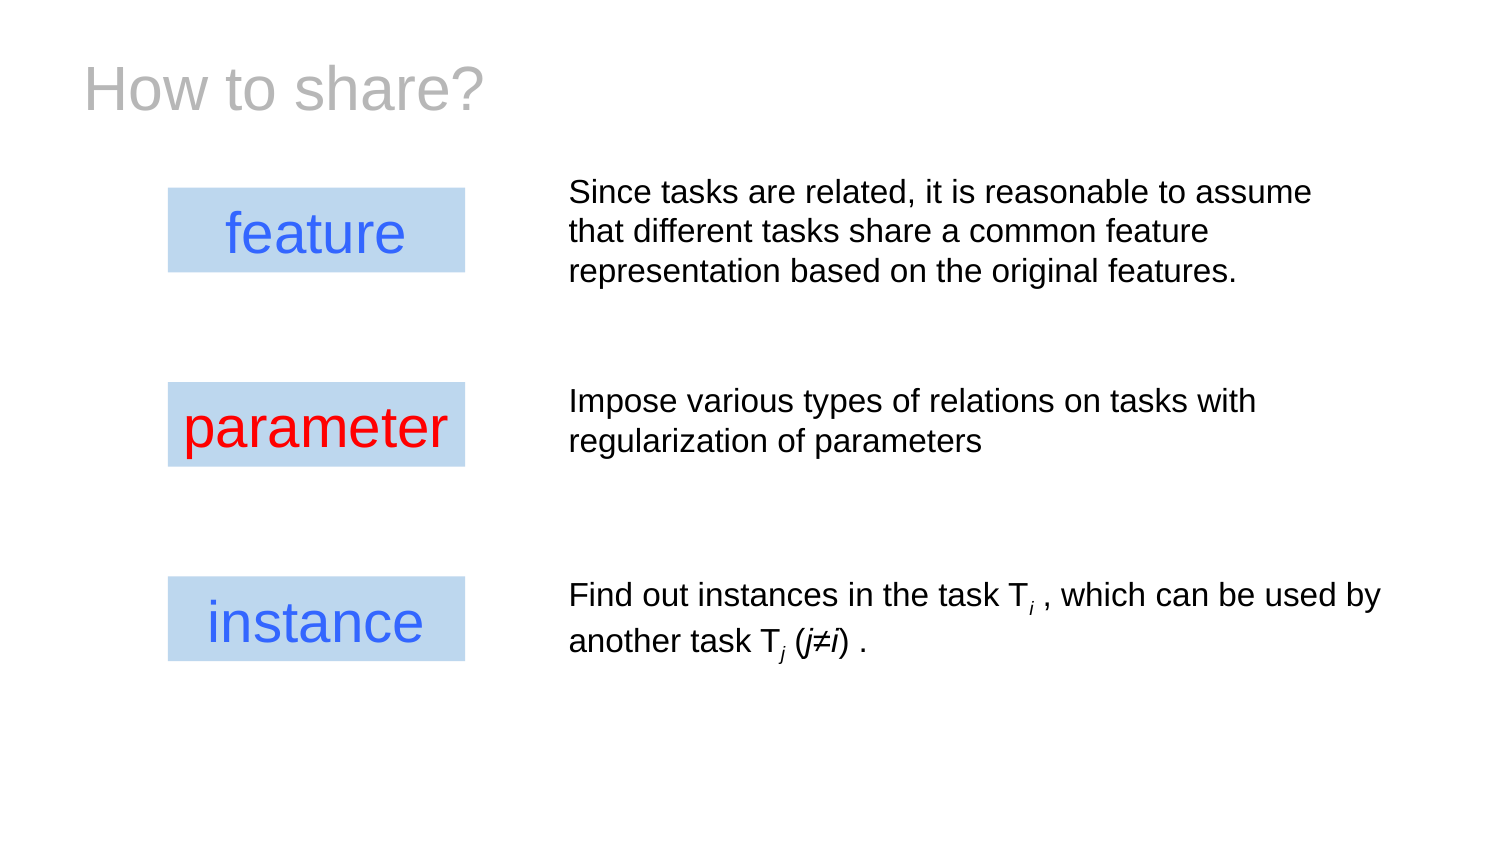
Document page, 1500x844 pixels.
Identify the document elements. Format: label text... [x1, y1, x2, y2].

text_box instance [167, 576, 466, 662]
title How to share? [72, 45, 1454, 140]
text_box Find out instances in the task Ti , which can be used by another task Tj (j≠i) . [553, 566, 1401, 672]
text_box parameter [167, 382, 466, 467]
text_box Since tasks are related, it is reasonable to assume that different tasks share a common feature representation based on the original features. [553, 162, 1342, 297]
text_box feature [167, 187, 466, 273]
text_box Impose various types of relations on tasks with regularization of parameters [553, 371, 1363, 467]
